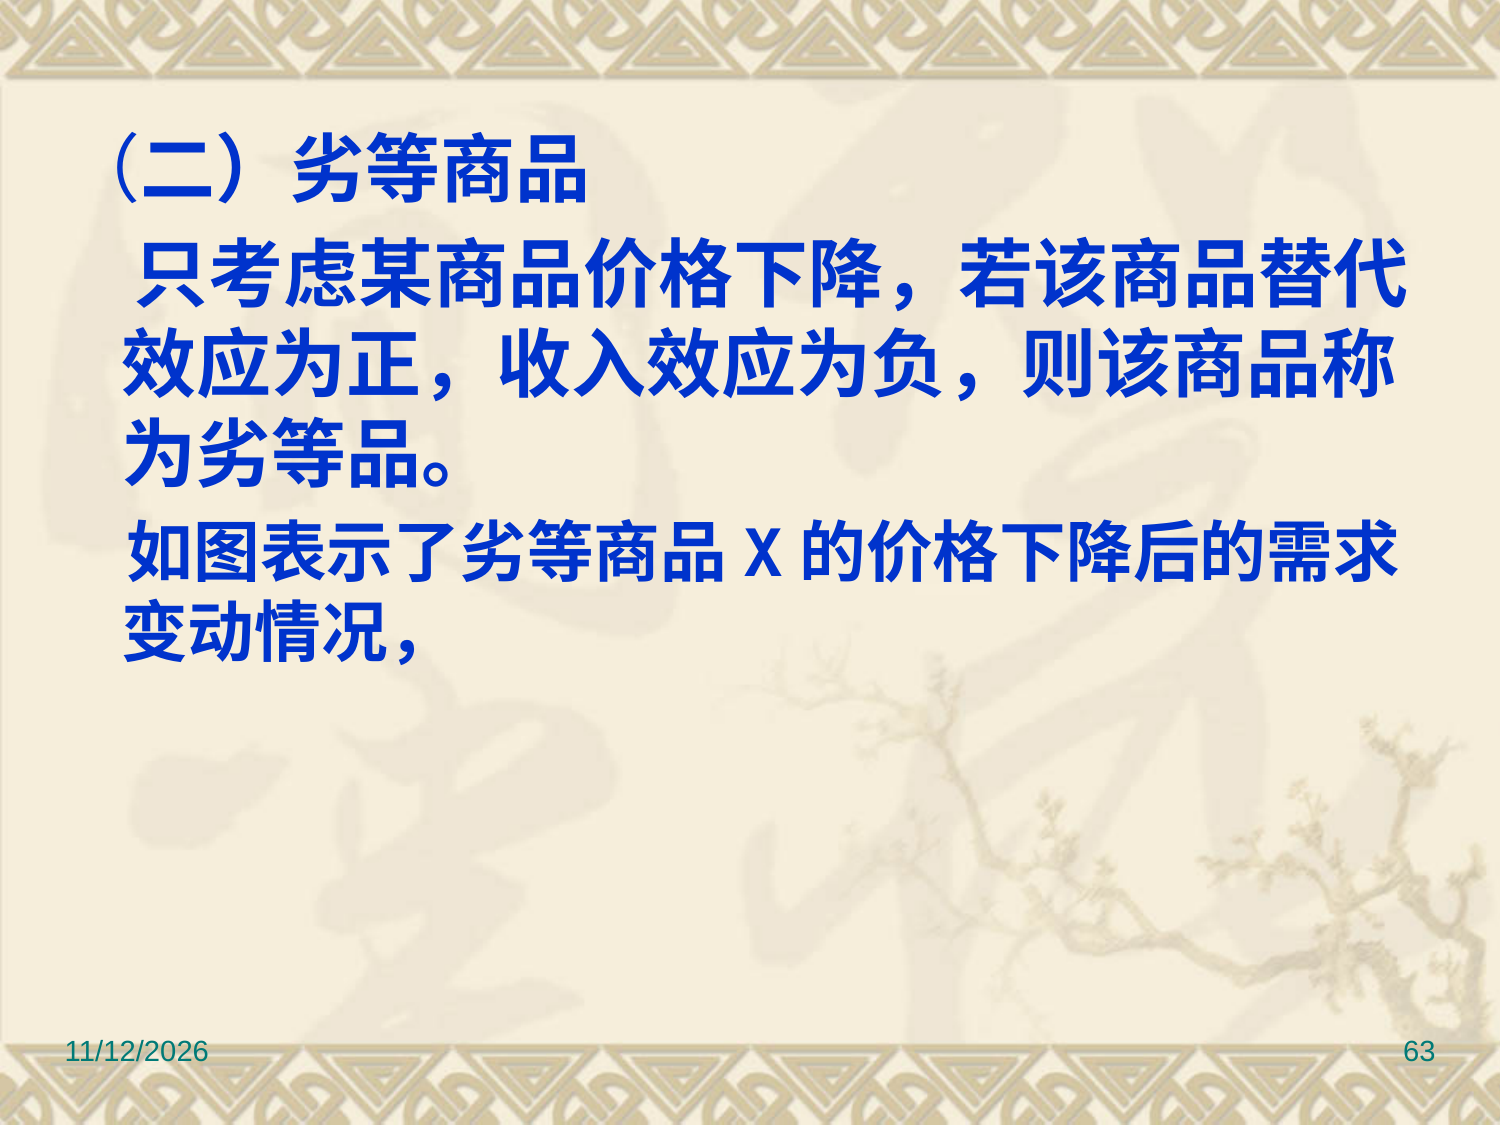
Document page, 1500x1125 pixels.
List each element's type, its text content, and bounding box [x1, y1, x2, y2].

list （二）劣等商品 只考虑某商品价格下降，若该商品替代效应为正，收入效应为负，则该商品称为劣等品。 如图表示了劣等商品X的价格下降后的需求变动情况， [50, 113, 1450, 1000]
slide_number 63 [1074, 1024, 1451, 1103]
picture [0, 0, 1500, 1125]
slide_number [49, 1024, 426, 1103]
